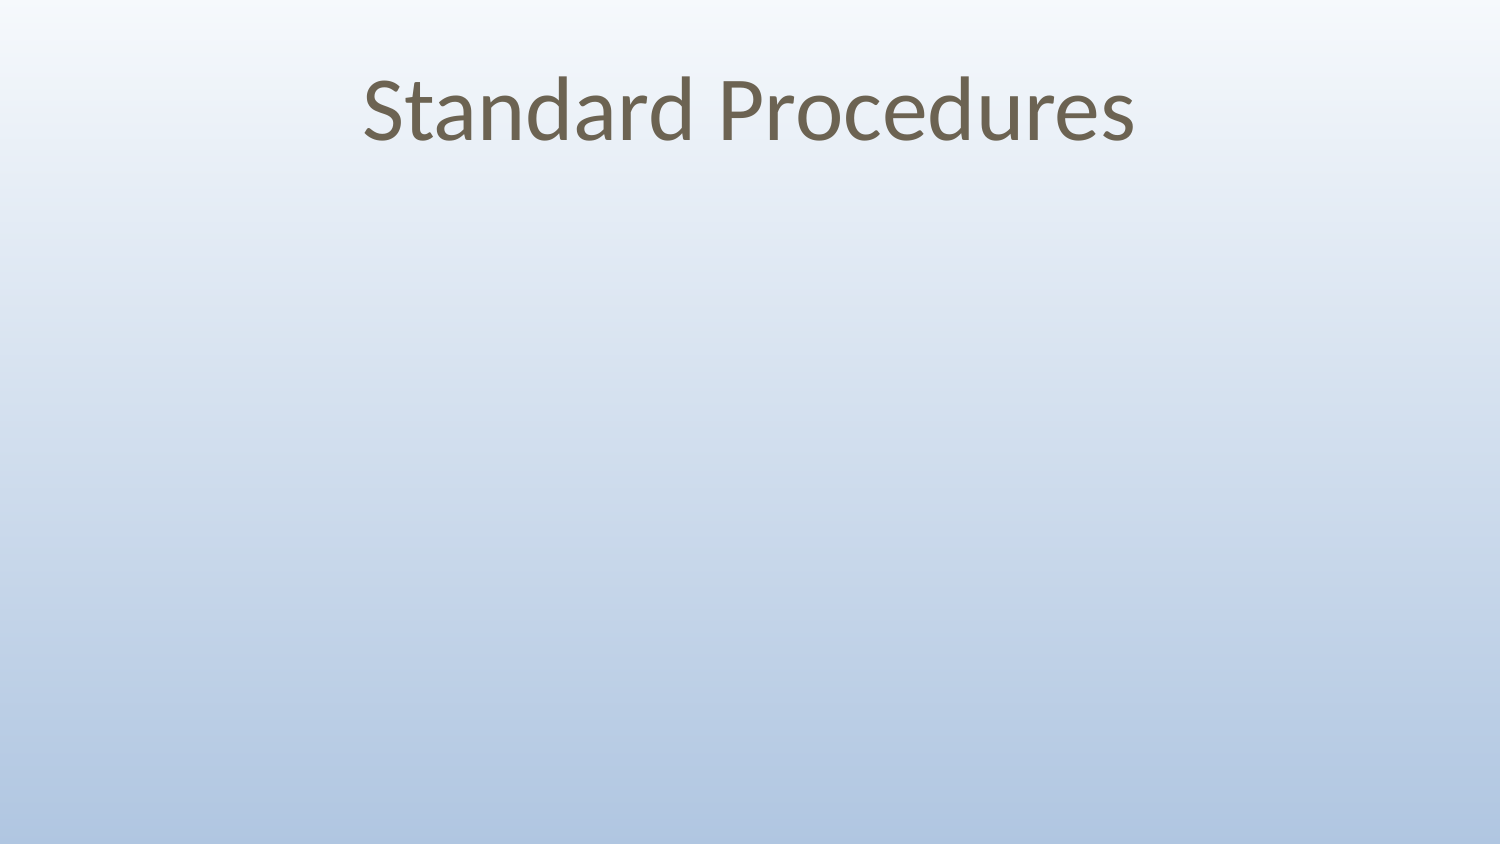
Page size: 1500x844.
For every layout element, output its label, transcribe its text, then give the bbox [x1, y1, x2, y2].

title Standard Procedures [75, 33, 1425, 175]
